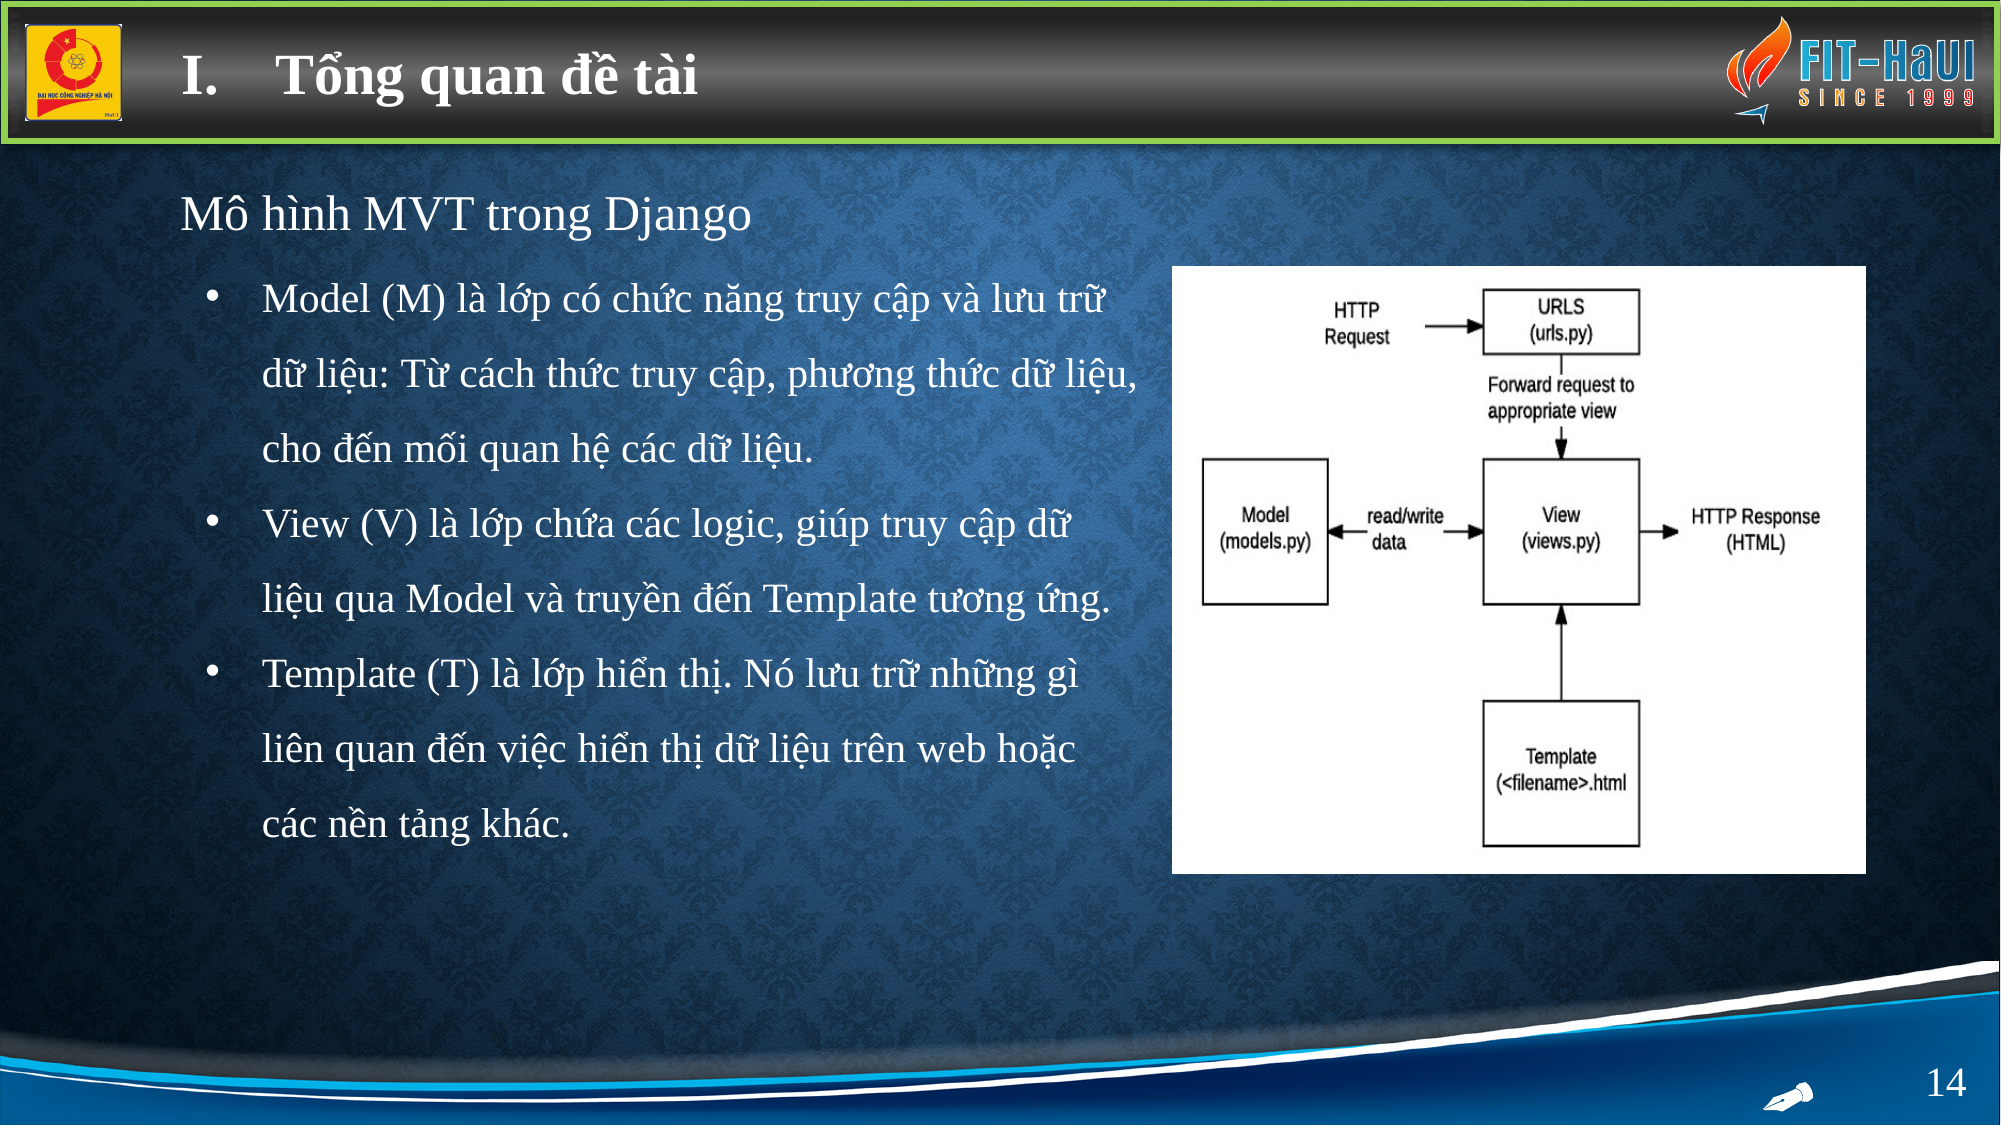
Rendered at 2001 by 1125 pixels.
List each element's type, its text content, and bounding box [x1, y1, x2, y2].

text_box 14 [1894, 1033, 1982, 1125]
text_box Mô hình MVT trong Django [165, 142, 1835, 248]
text_box Model (M) là lớp có chức năng truy cập và lưu trữ dữ liệu: Từ cách thức truy cập, phương thức dữ liệu, cho đến mối quan hệ các dữ liệu. View (V) là lớp chứa các logic, giúp truy cập dữ liệu qua Model và truyền đến Template tương ứng. Template (T) là lớp hiển thị. Nó lưu trữ những gì liên quan đến việc hiển thị dữ liệu trên web hoặc các nền tảng khác. [190, 238, 1154, 928]
text_box Tổng quan đề tài [167, 29, 1633, 114]
picture [0, 0, 2001, 1125]
